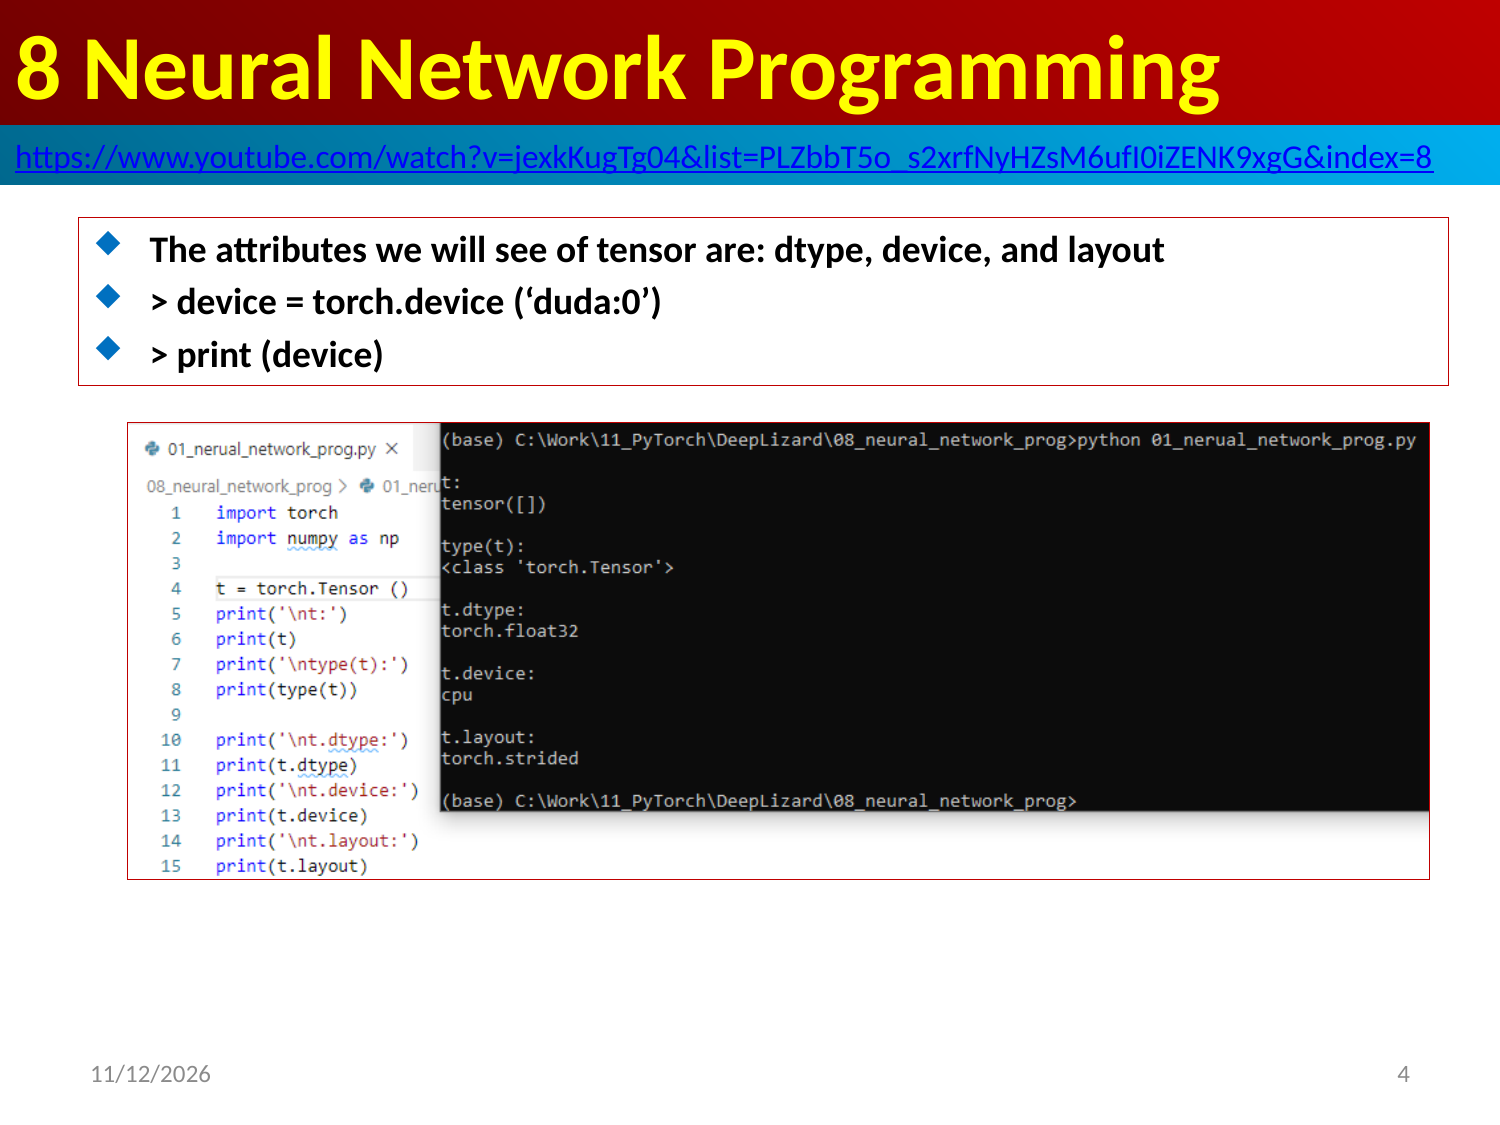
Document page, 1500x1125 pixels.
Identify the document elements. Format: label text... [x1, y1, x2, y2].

picture [126, 422, 1430, 880]
subtitle The attributes we will see of tensor are: dtype, device, and layout > device = torch.device (‘duda:0’) > print (device) [78, 217, 1449, 386]
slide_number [75, 1042, 425, 1103]
title 8 Neural Network Programming [0, 0, 1500, 125]
slide_number 4 [1074, 1042, 1425, 1103]
text_box https://www.youtube.com/watch?v=jexkKugTg04&list=PLZbbT5o_s2xrfNyHZsM6ufI0iZENK9xgG&index=8 [0, 125, 1500, 185]
